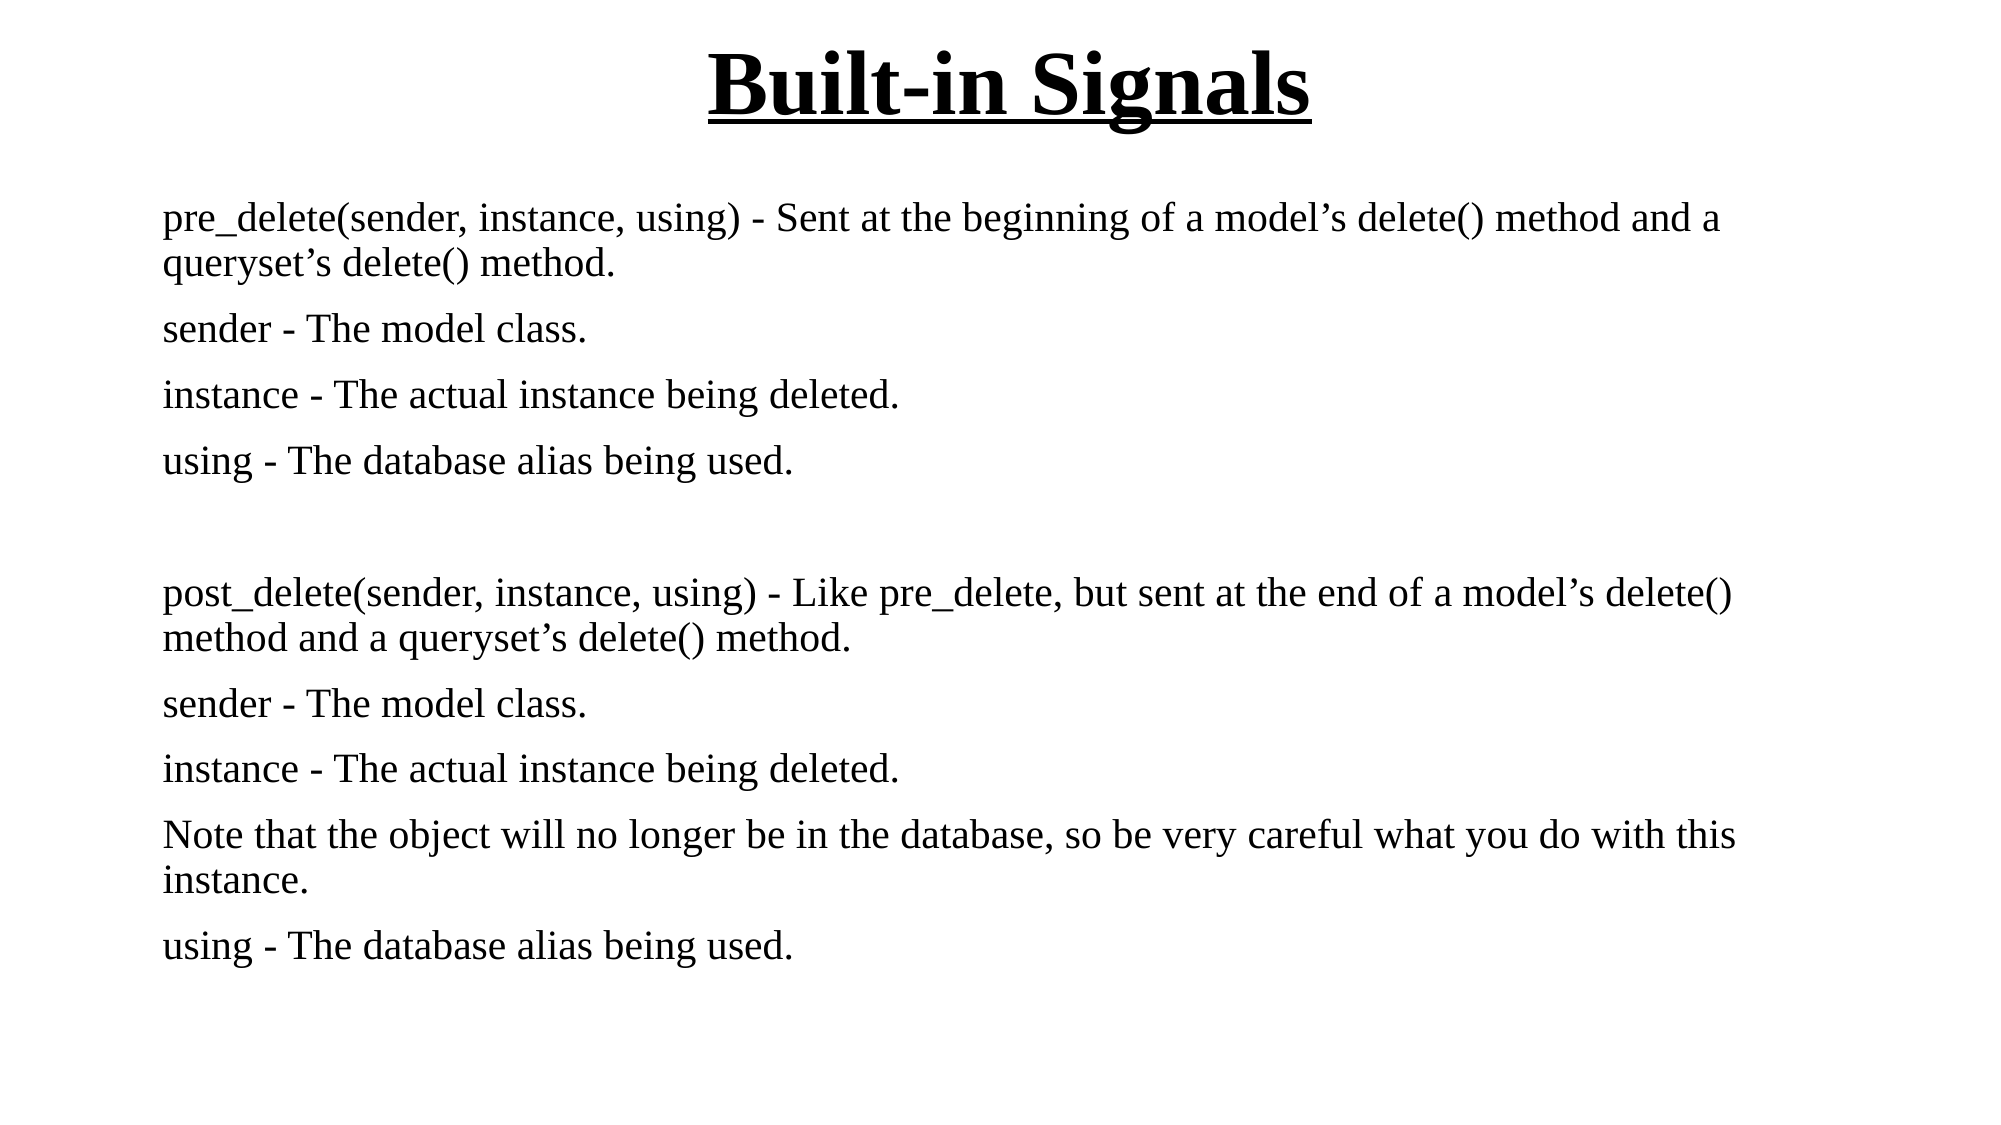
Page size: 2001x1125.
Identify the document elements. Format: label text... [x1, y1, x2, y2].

title Built-in Signals [147, 1, 1873, 168]
list pre_delete(sender, instance, using) - Sent at the beginning of a model’s delete() method and a queryset’s delete() method. sender - The model class. instance - The actual instance being deleted. using - The database alias being used. post_delete(sender, instance, using) - Like pre_delete, but sent at the end of a model’s delete() method and a queryset’s delete() method. sender - The model class. instance - The actual instance being deleted. Note that the object will no longer be in the database, so be very careful what you do with this instance. using - The database alias being used. [147, 188, 1873, 1048]
